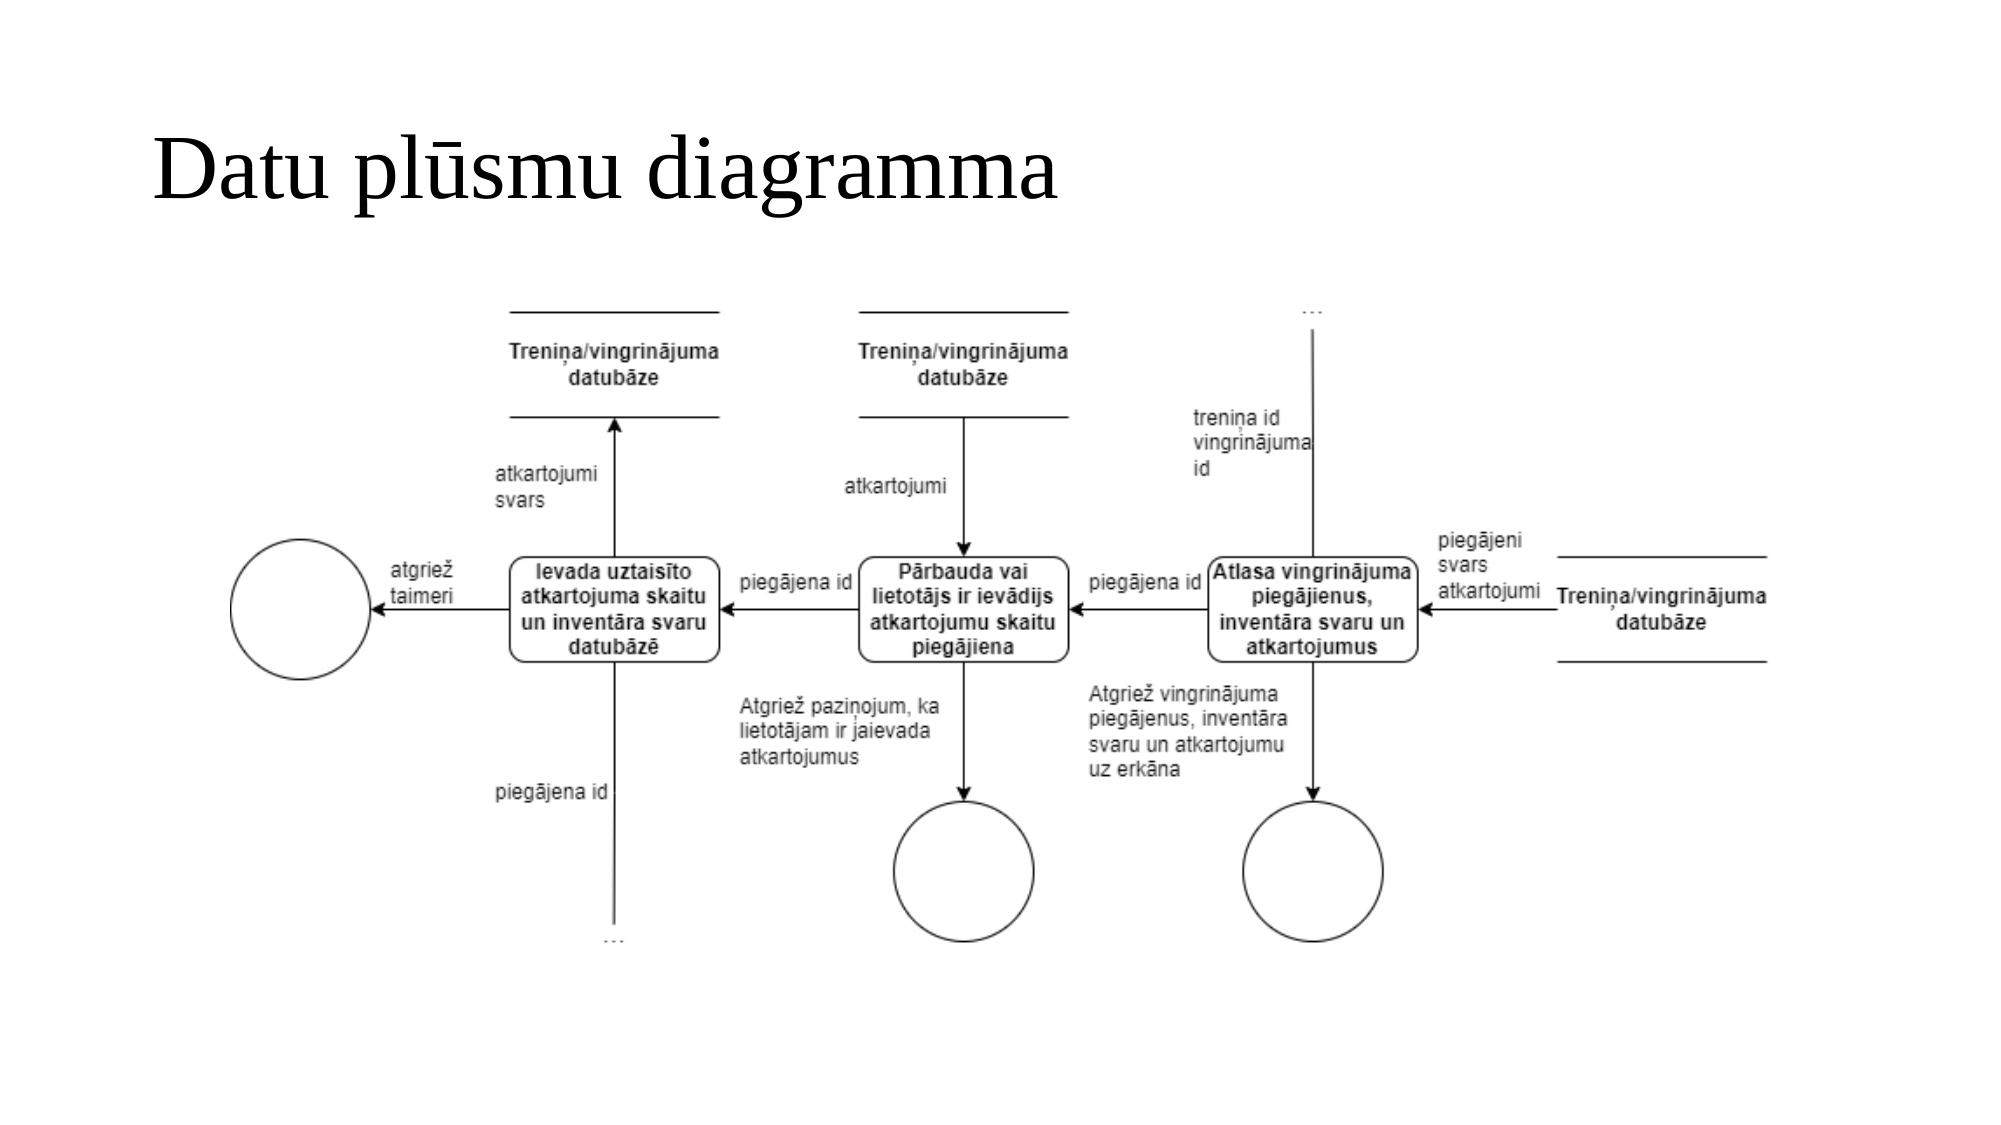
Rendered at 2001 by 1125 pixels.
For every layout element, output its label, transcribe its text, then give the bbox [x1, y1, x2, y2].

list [229, 277, 1770, 962]
title Datu plūsmu diagramma [137, 59, 1863, 278]
